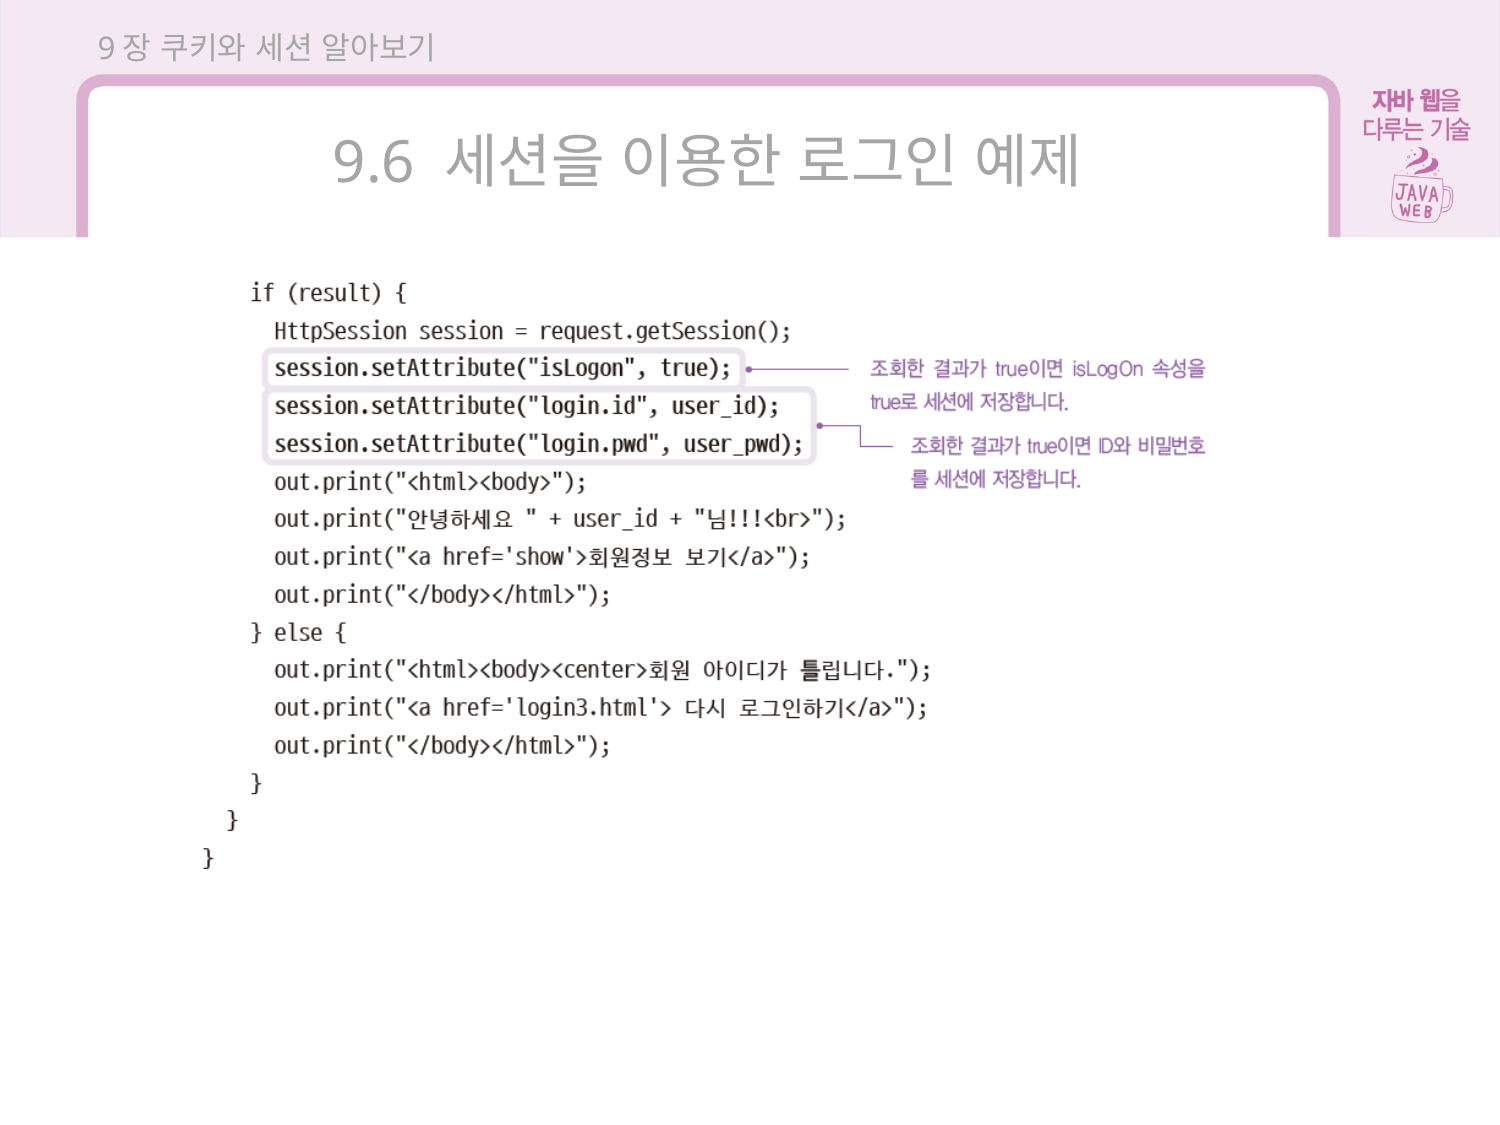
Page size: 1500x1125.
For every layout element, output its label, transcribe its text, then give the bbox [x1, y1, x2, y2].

text_box 9.6 세션을 이용한 로그인 예제 [182, 117, 1233, 202]
picture [0, 0, 1500, 1125]
text_box 9장 쿠키와 세션 알아보기 [82, 0, 1133, 74]
